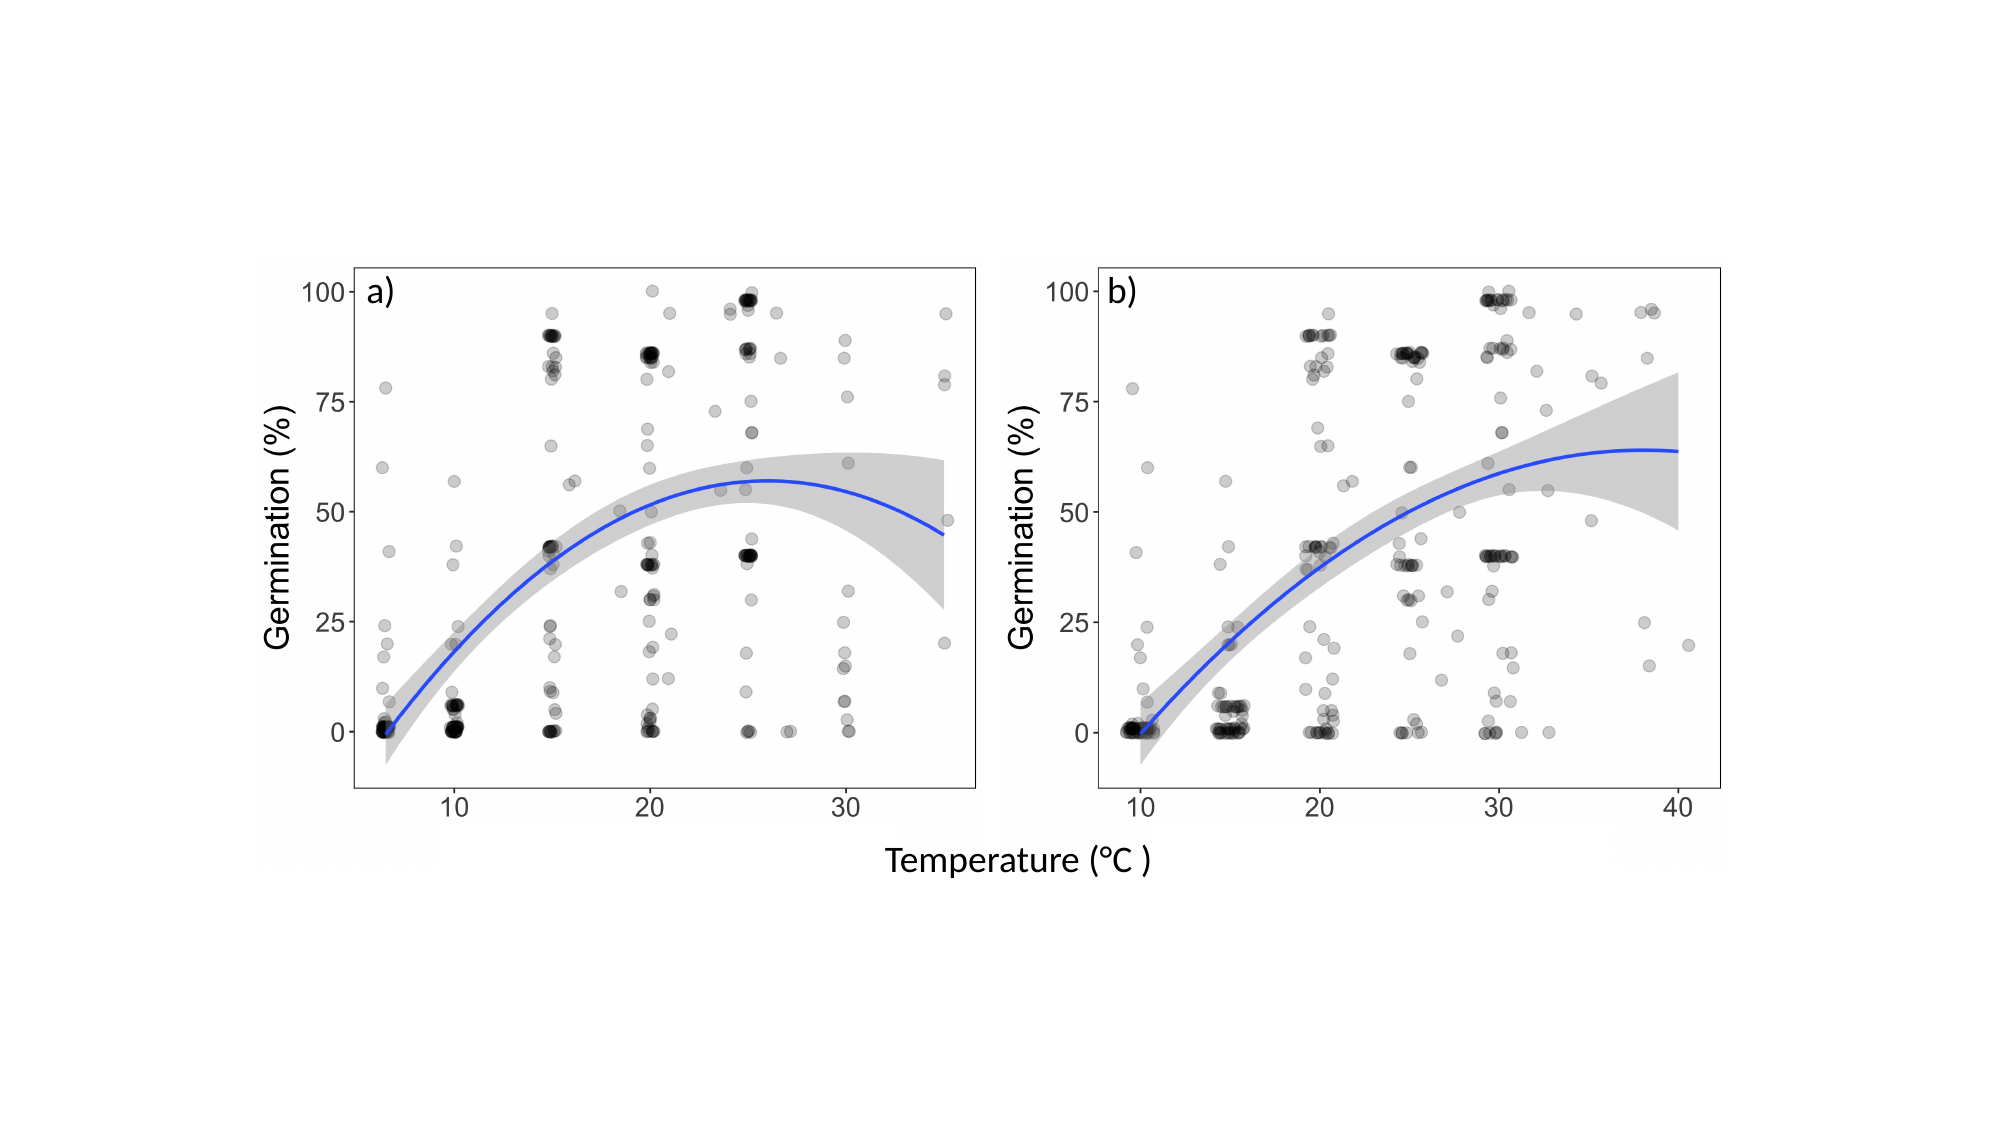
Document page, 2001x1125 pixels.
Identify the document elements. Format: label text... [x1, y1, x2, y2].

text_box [255, 258, 1730, 867]
text_box Temperature (°C ) [870, 867, 1168, 888]
